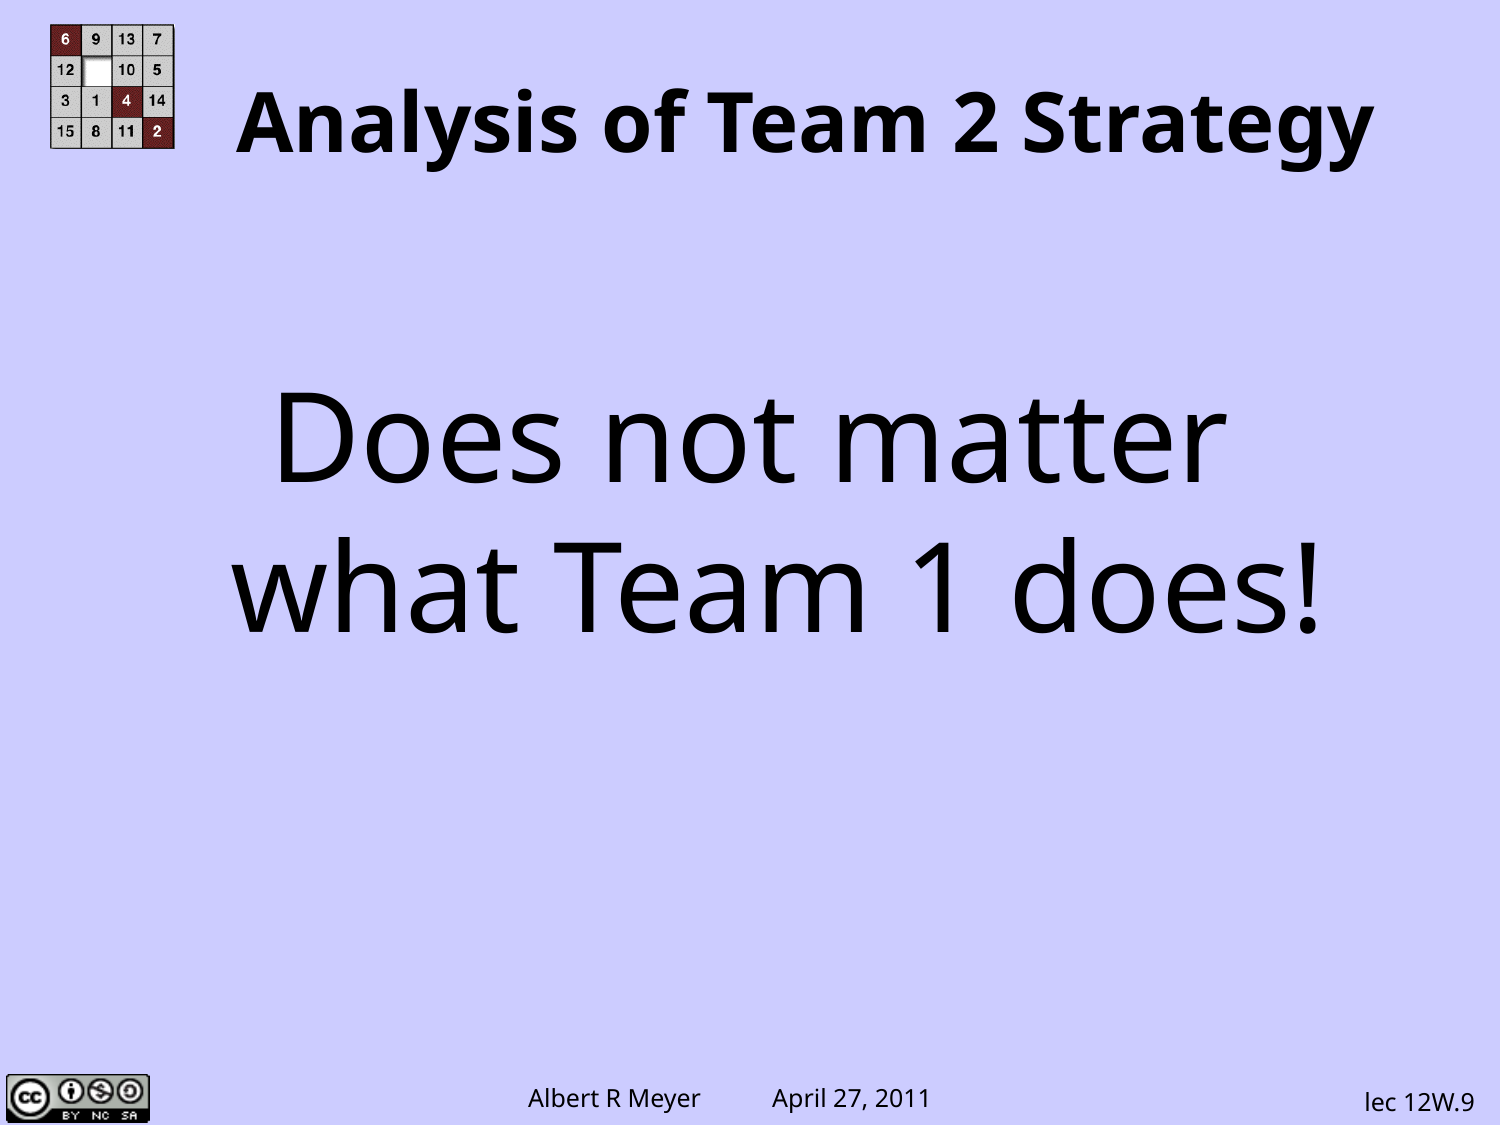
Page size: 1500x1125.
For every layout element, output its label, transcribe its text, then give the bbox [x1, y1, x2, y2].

slide_number lec 12W.9 [1239, 1078, 1491, 1120]
picture [6, 1074, 150, 1123]
list Does not matter what Team 1 does! [99, 349, 1401, 776]
text_box Analysis of Team 2 Strategy [187, 24, 1425, 213]
picture [50, 24, 175, 149]
